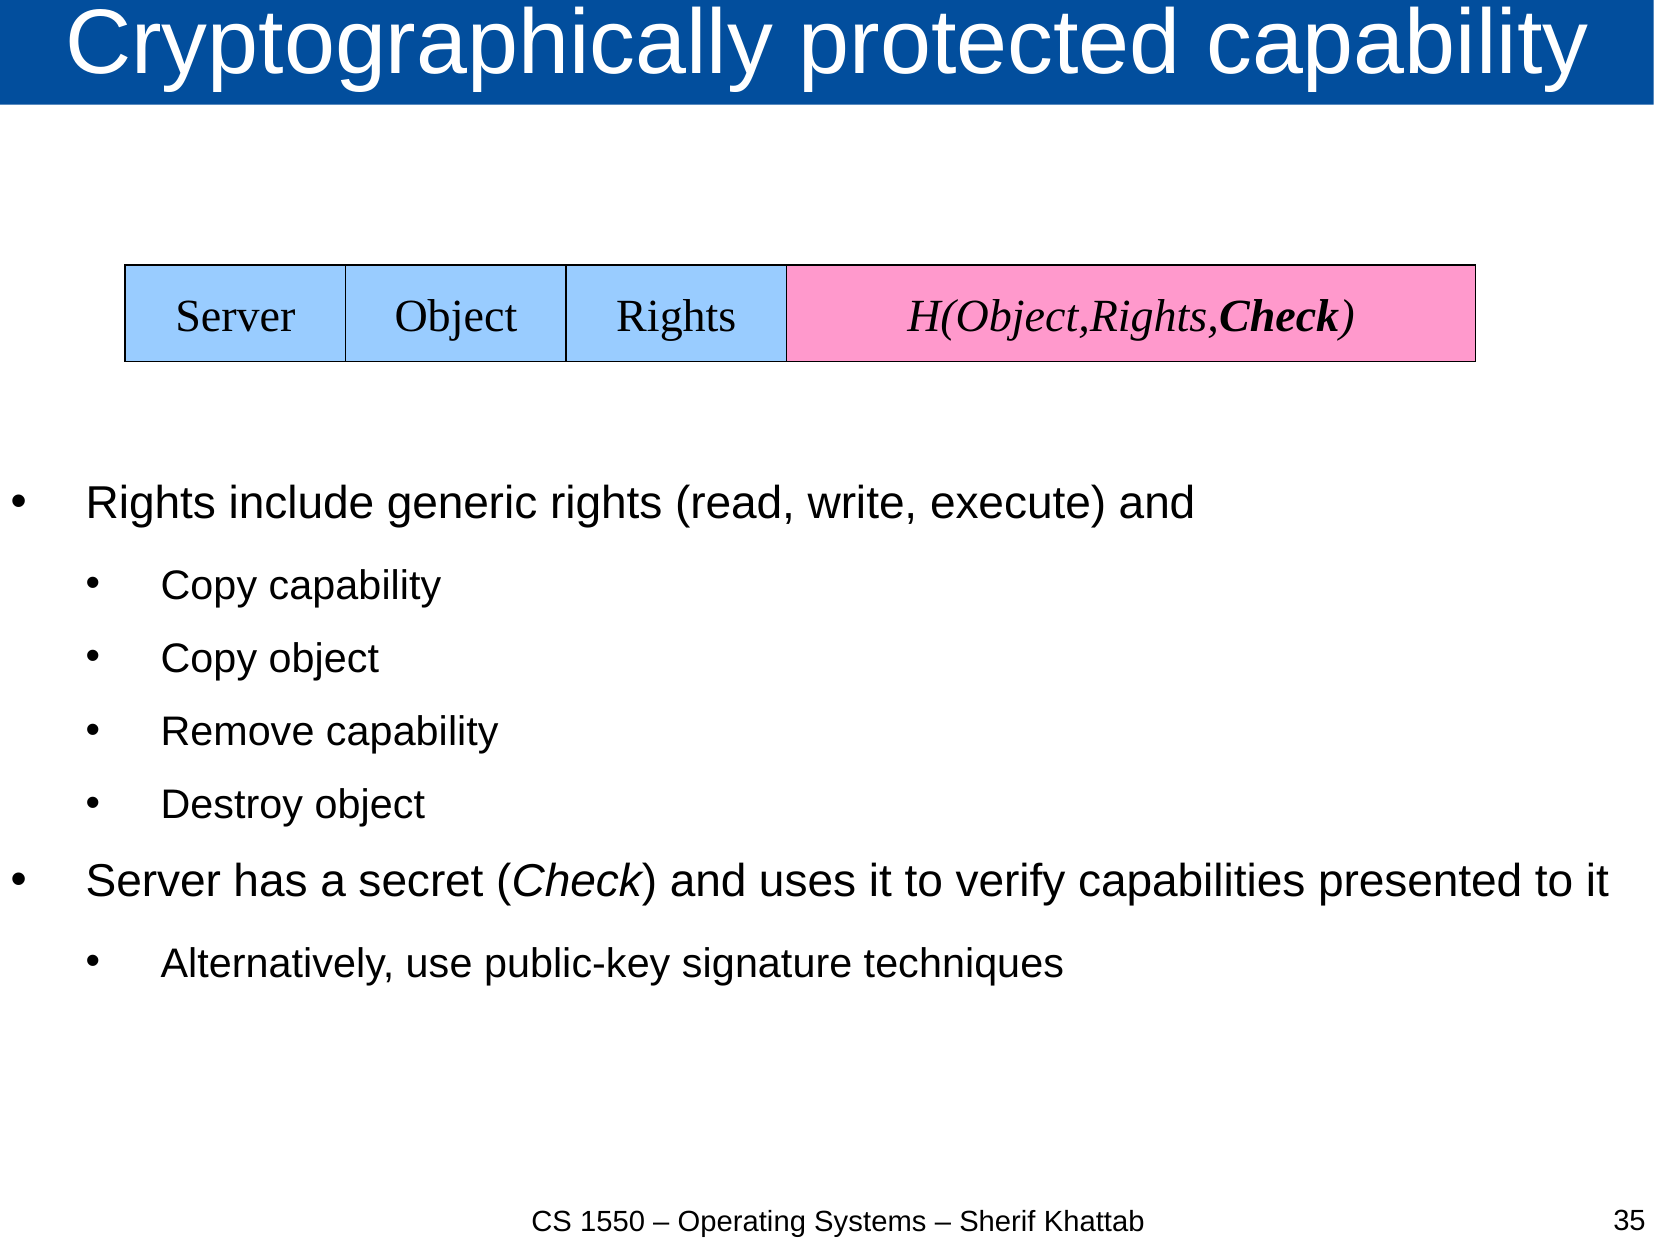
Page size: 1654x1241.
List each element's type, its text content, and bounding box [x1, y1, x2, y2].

text_box Object [345, 265, 566, 362]
text_box Rights [566, 265, 786, 362]
footer CS 1550 – Operating Systems – Sherif Khattab [460, 1201, 1217, 1241]
slide_number 35 [1265, 1200, 1647, 1241]
title Cryptographically protected capability [0, 0, 1654, 105]
list Rights include generic rights (read, write, execute) and Copy capability Copy object Remove capability Destroy object Server has a secret (Check) and uses it to verify capabilities presented to it Alternatively, use public-key signature techniques [10, 472, 1654, 1241]
text_box Server [125, 265, 345, 362]
text_box H(Object,Rights,Check) [786, 265, 1476, 362]
